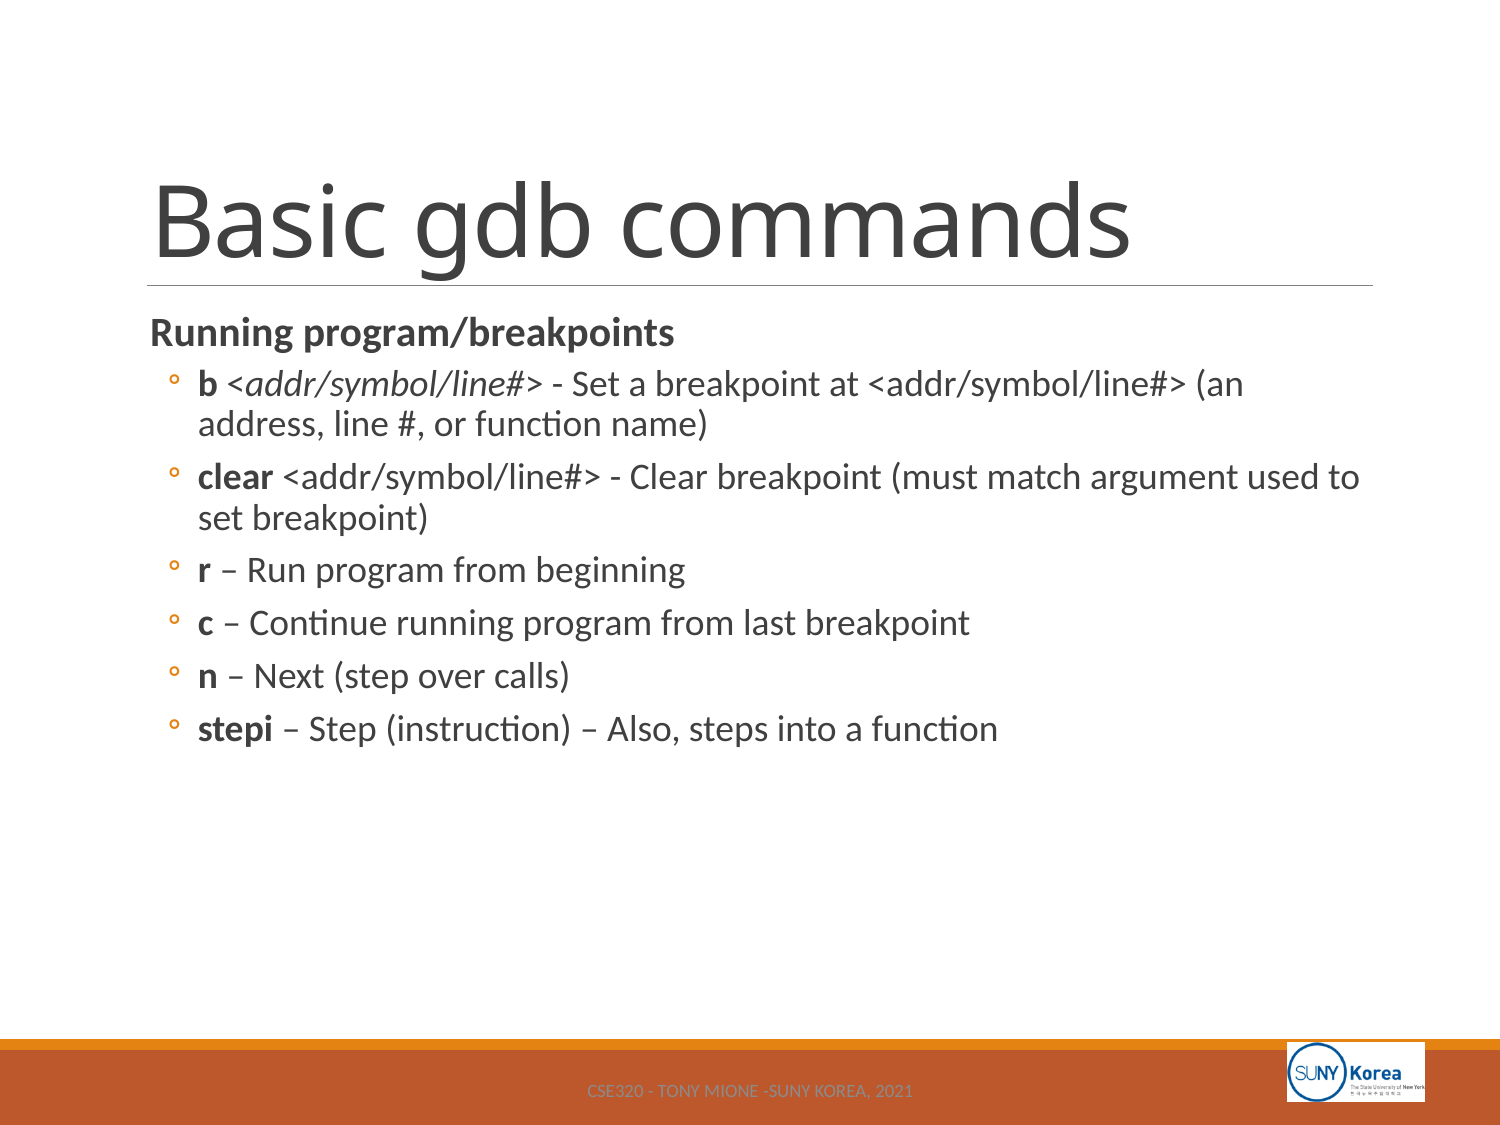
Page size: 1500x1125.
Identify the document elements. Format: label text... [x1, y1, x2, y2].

footer CSE320 - Tony Mione -SUNY Korea, 2021 [453, 1059, 1047, 1120]
list Running program/breakpoints b <addr/symbol/line#> - Set a breakpoint at <addr/symbol/line#> (an address, line #, or function name) clear <addr/symbol/line#> - Clear breakpoint (must match argument used to set breakpoint) r – Run program from beginning c – Continue running program from last breakpoint n – Next (step over calls) stepi – Step (instruction) – Also, steps into a function [135, 302, 1373, 963]
picture [1287, 1042, 1425, 1102]
title Basic gdb commands [135, 47, 1373, 285]
